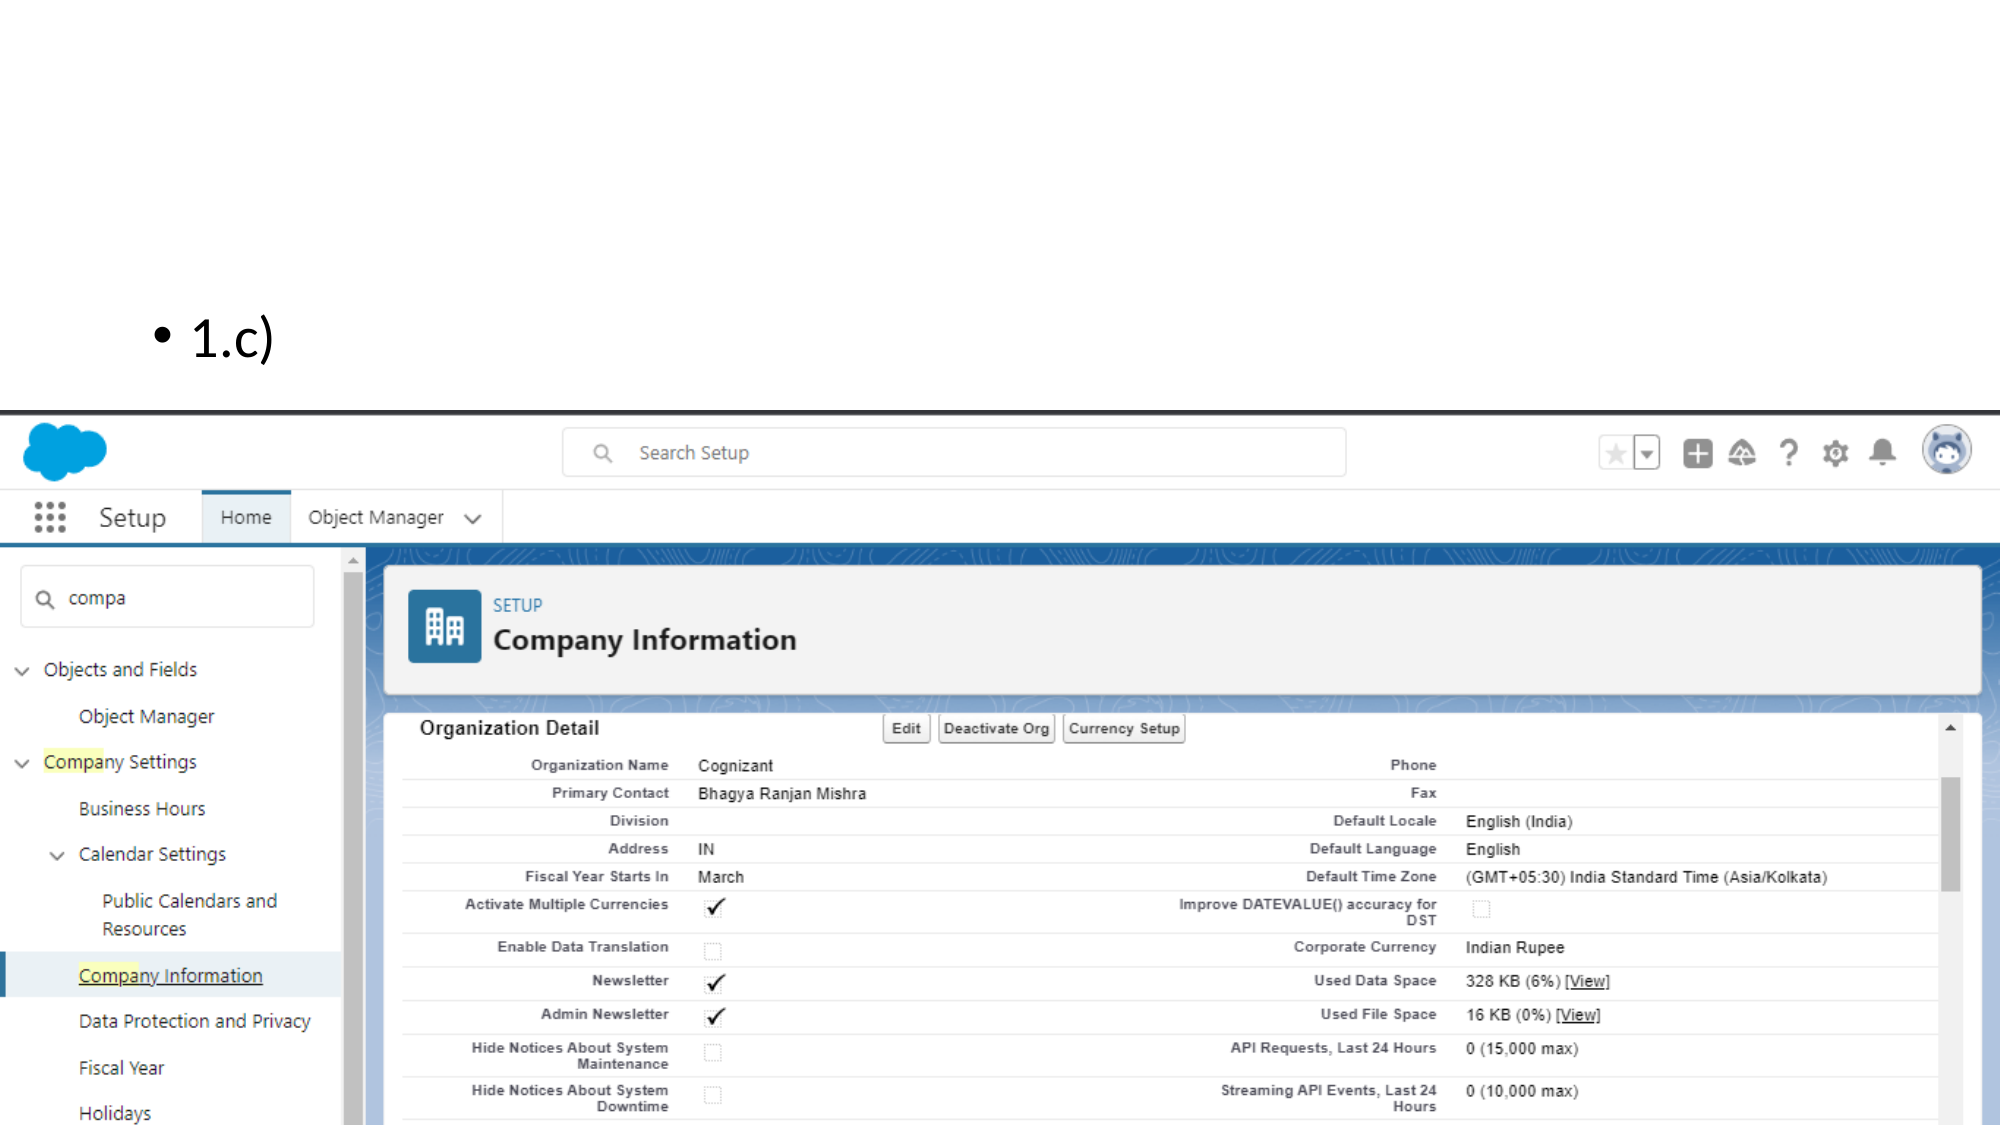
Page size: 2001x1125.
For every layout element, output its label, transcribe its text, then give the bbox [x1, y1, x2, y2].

picture [0, 410, 2000, 1125]
list 1.c) [137, 299, 1863, 410]
